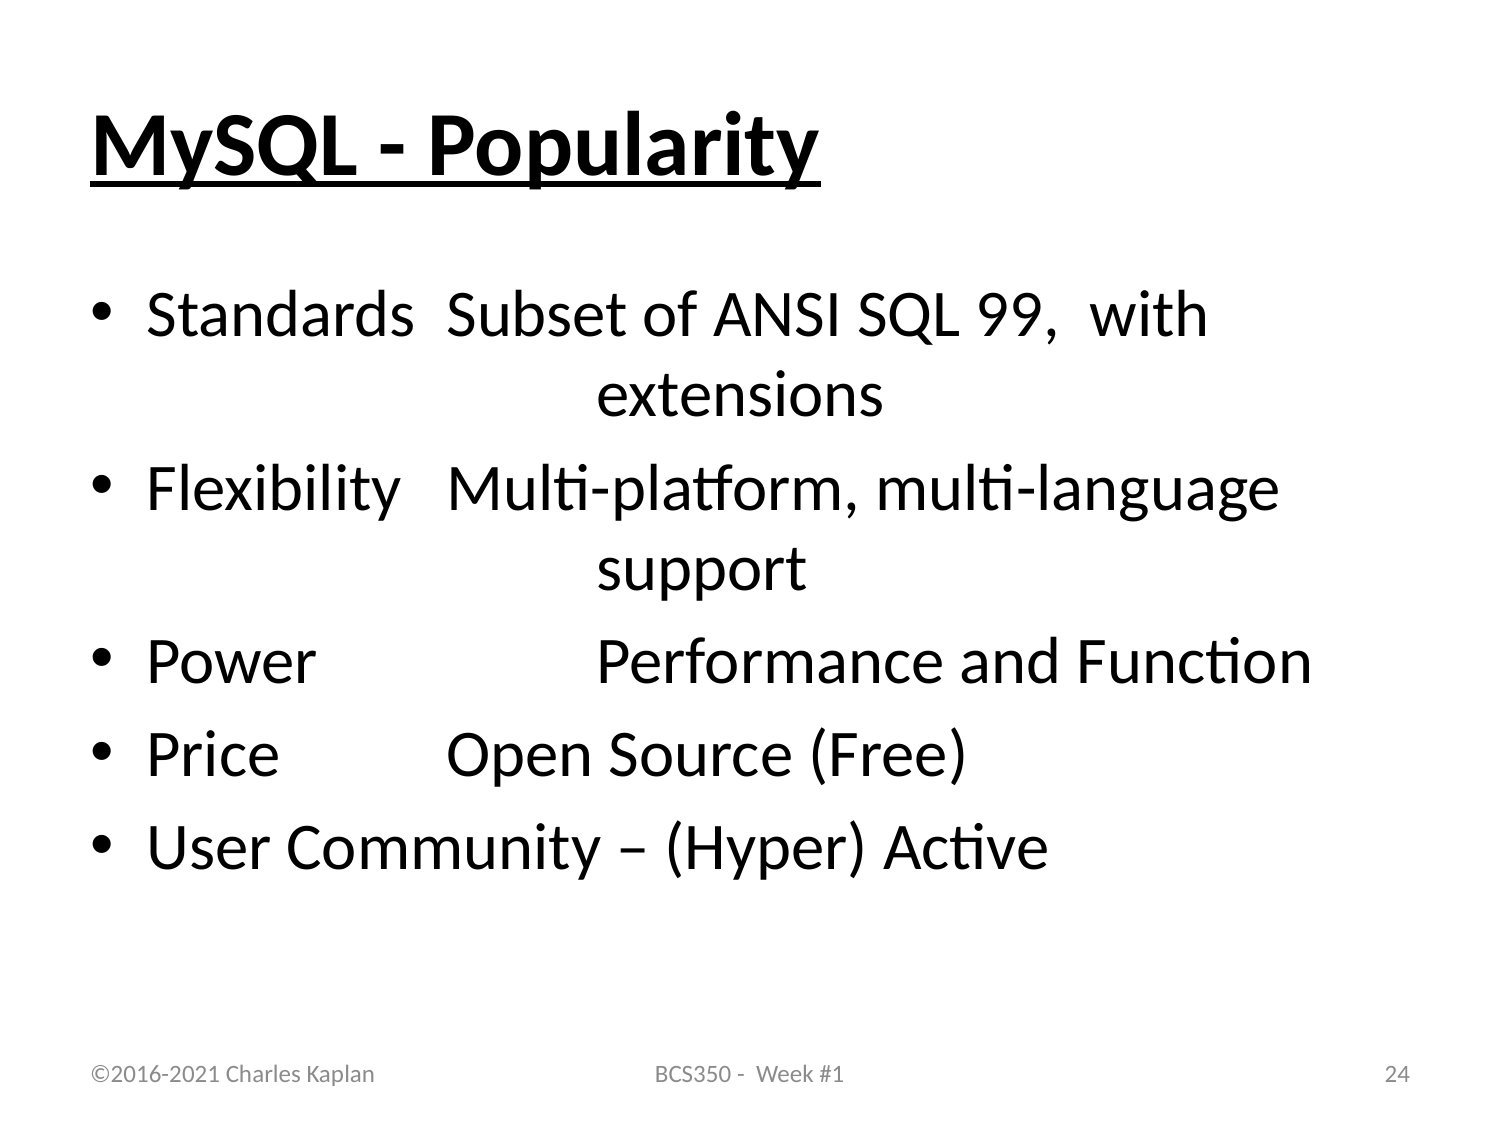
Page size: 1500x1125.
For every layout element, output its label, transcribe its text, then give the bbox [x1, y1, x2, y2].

footer BCS350 - Week #1 [512, 1042, 988, 1103]
list Standards Subset of ANSI SQL 99, with extensions Flexibility Multi-platform, multi-language support Power Performance and Function Price Open Source (Free) User Community – (Hyper) Active [75, 262, 1463, 1005]
slide_number ©2016-2021 Charles Kaplan [75, 1042, 425, 1103]
slide_number 24 [1074, 1042, 1425, 1103]
title MySQL - Popularity [75, 45, 1425, 233]
